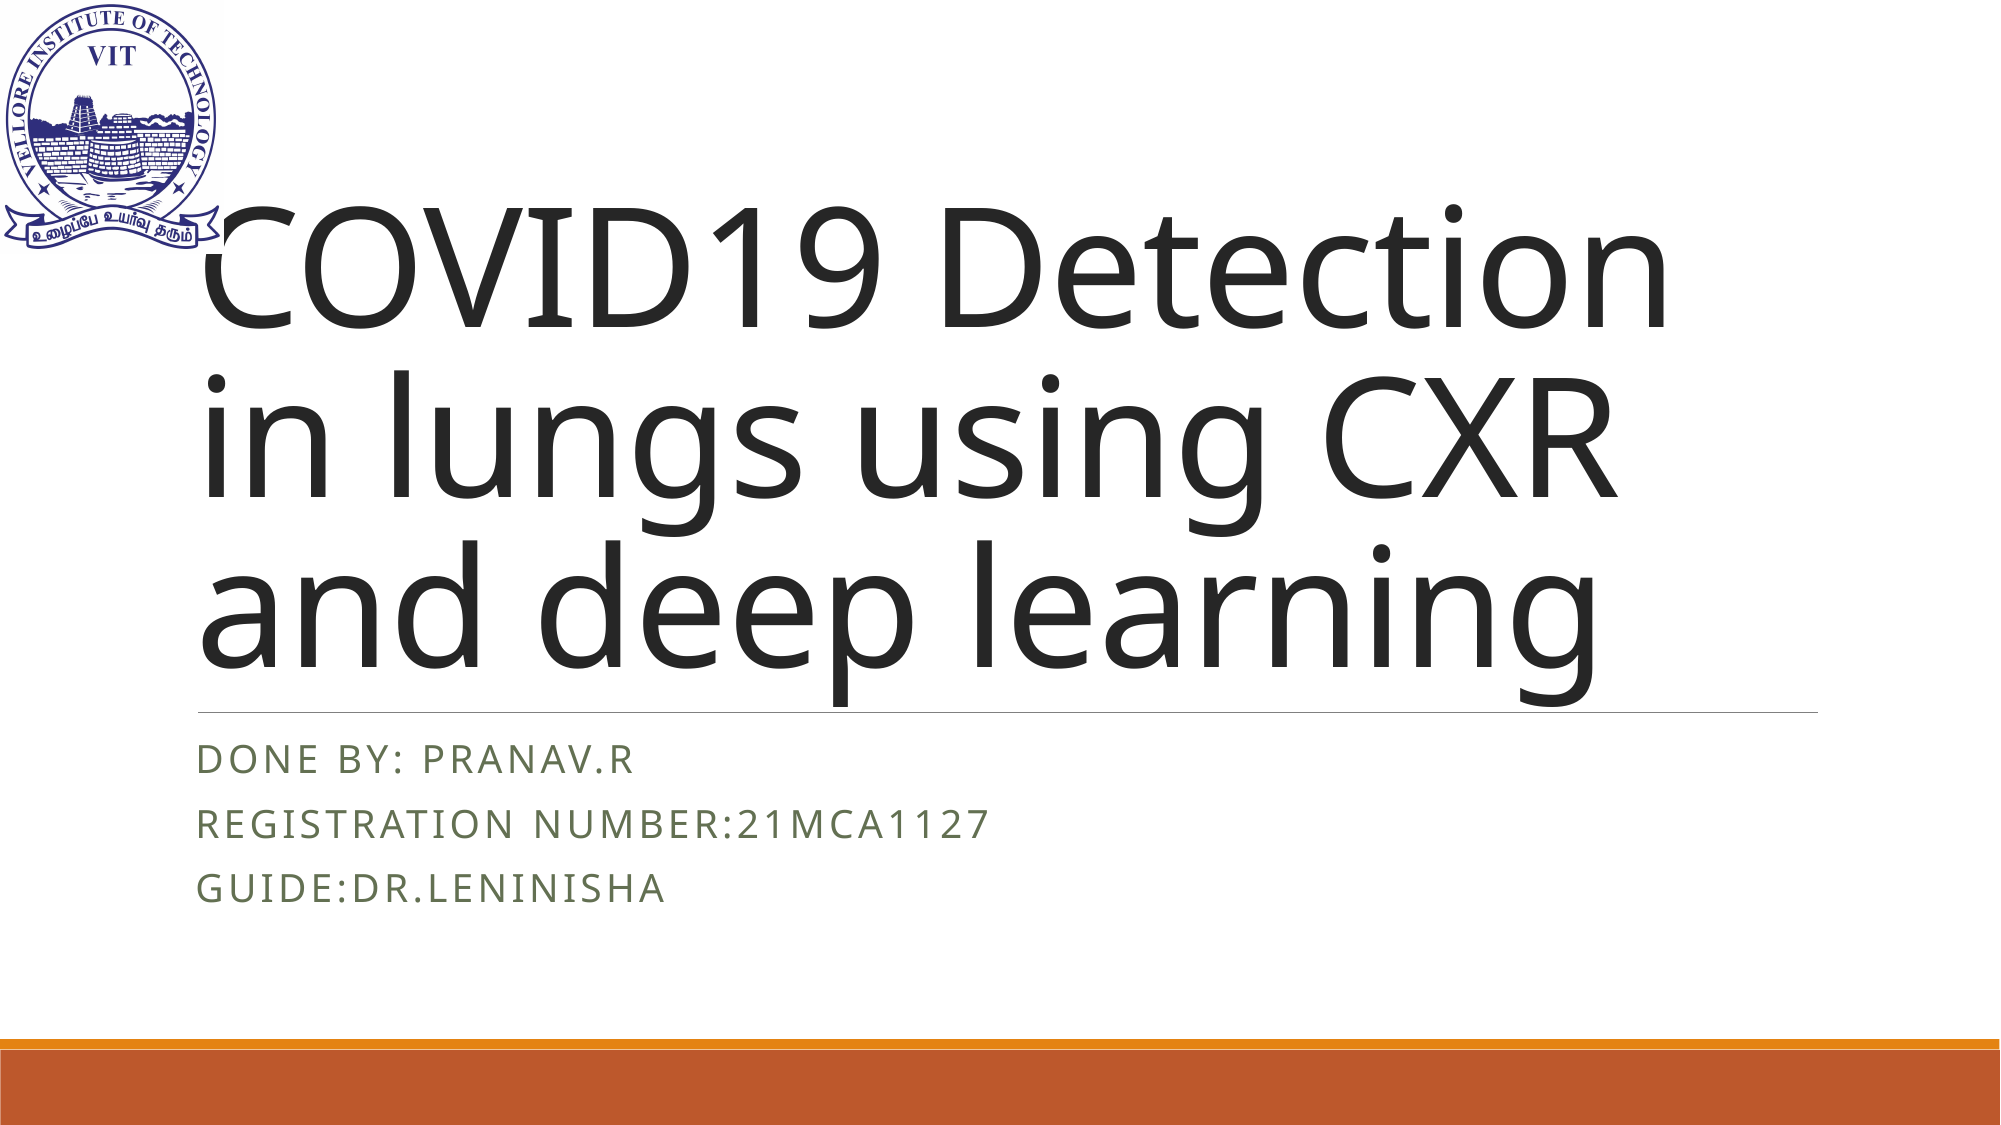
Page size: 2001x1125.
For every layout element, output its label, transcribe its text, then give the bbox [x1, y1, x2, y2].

subtitle DONE BY: PRANAV.R REGISTRATION NUMBER:21MCA1127 GUIDE:DR.LENINISHA [180, 732, 1831, 920]
picture [0, 0, 224, 254]
title COVID19 Detection in lungs using CXR and deep learning [180, 124, 1830, 710]
